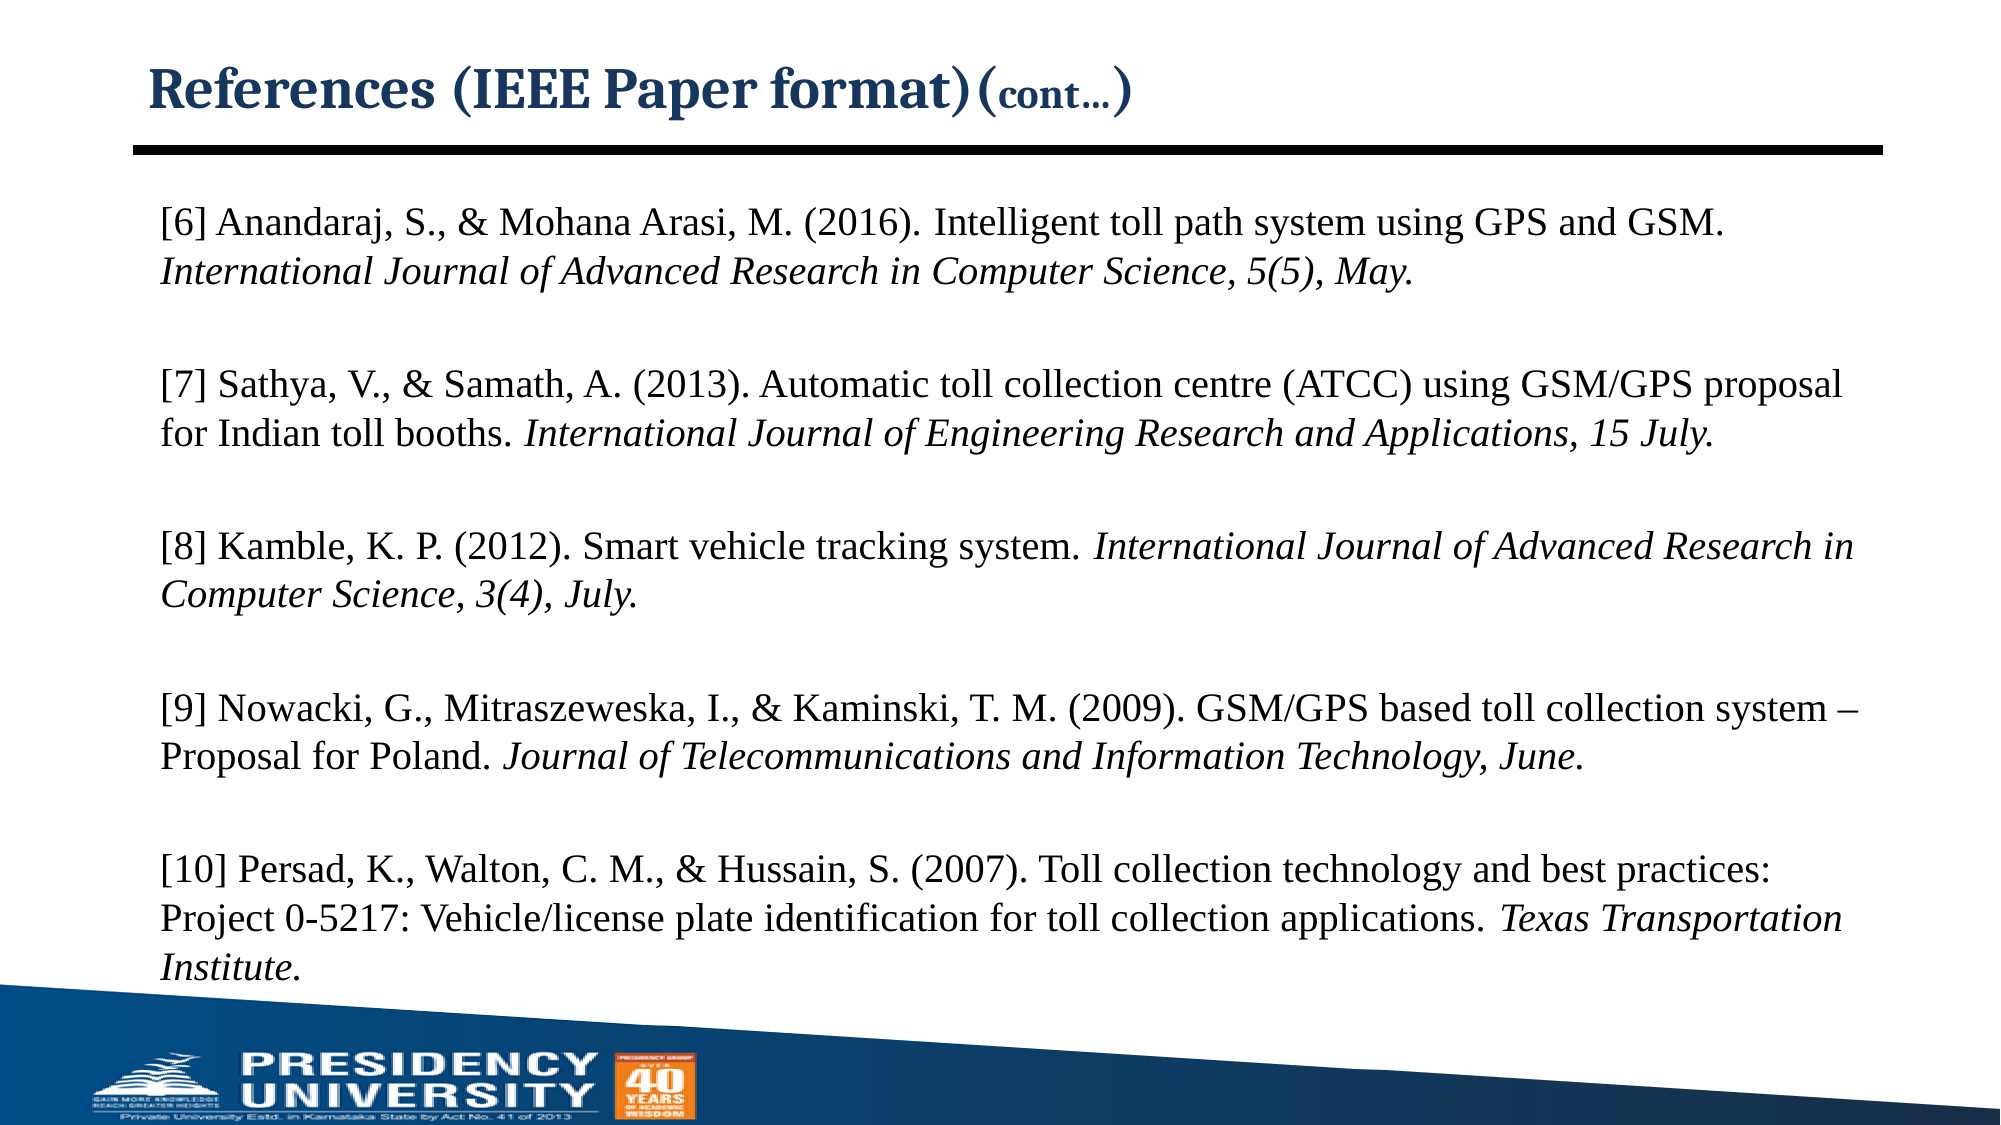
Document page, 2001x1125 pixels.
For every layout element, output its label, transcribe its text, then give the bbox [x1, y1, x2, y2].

title References (IEEE Paper format)(cont…) [133, 45, 1884, 125]
picture [0, 982, 2000, 1125]
list [6] Anandaraj, S., & Mohana Arasi, M. (2016). Intelligent toll path system using GPS and GSM. International Journal of Advanced Research in Computer Science, 5(5), May. [7] Sathya, V., & Samath, A. (2013). Automatic toll collection centre (ATCC) using GSM/GPS proposal for Indian toll booths. International Journal of Engineering Research and Applications, 15 July. [8] Kamble, K. P. (2012). Smart vehicle tracking system. International Journal of Advanced Research in Computer Science, 3(4), July. [9] Nowacki, G., Mitraszeweska, I., & Kaminski, T. M. (2009). GSM/GPS based toll collection system – Proposal for Poland. Journal of Telecommunications and Information Technology, June. [10] Persad, K., Walton, C. M., & Hussain, S. (2007). Toll collection technology and best practices: Project 0-5217: Vehicle/license plate identification for toll collection applications. Texas Transportation Institute. [133, 187, 1884, 1000]
